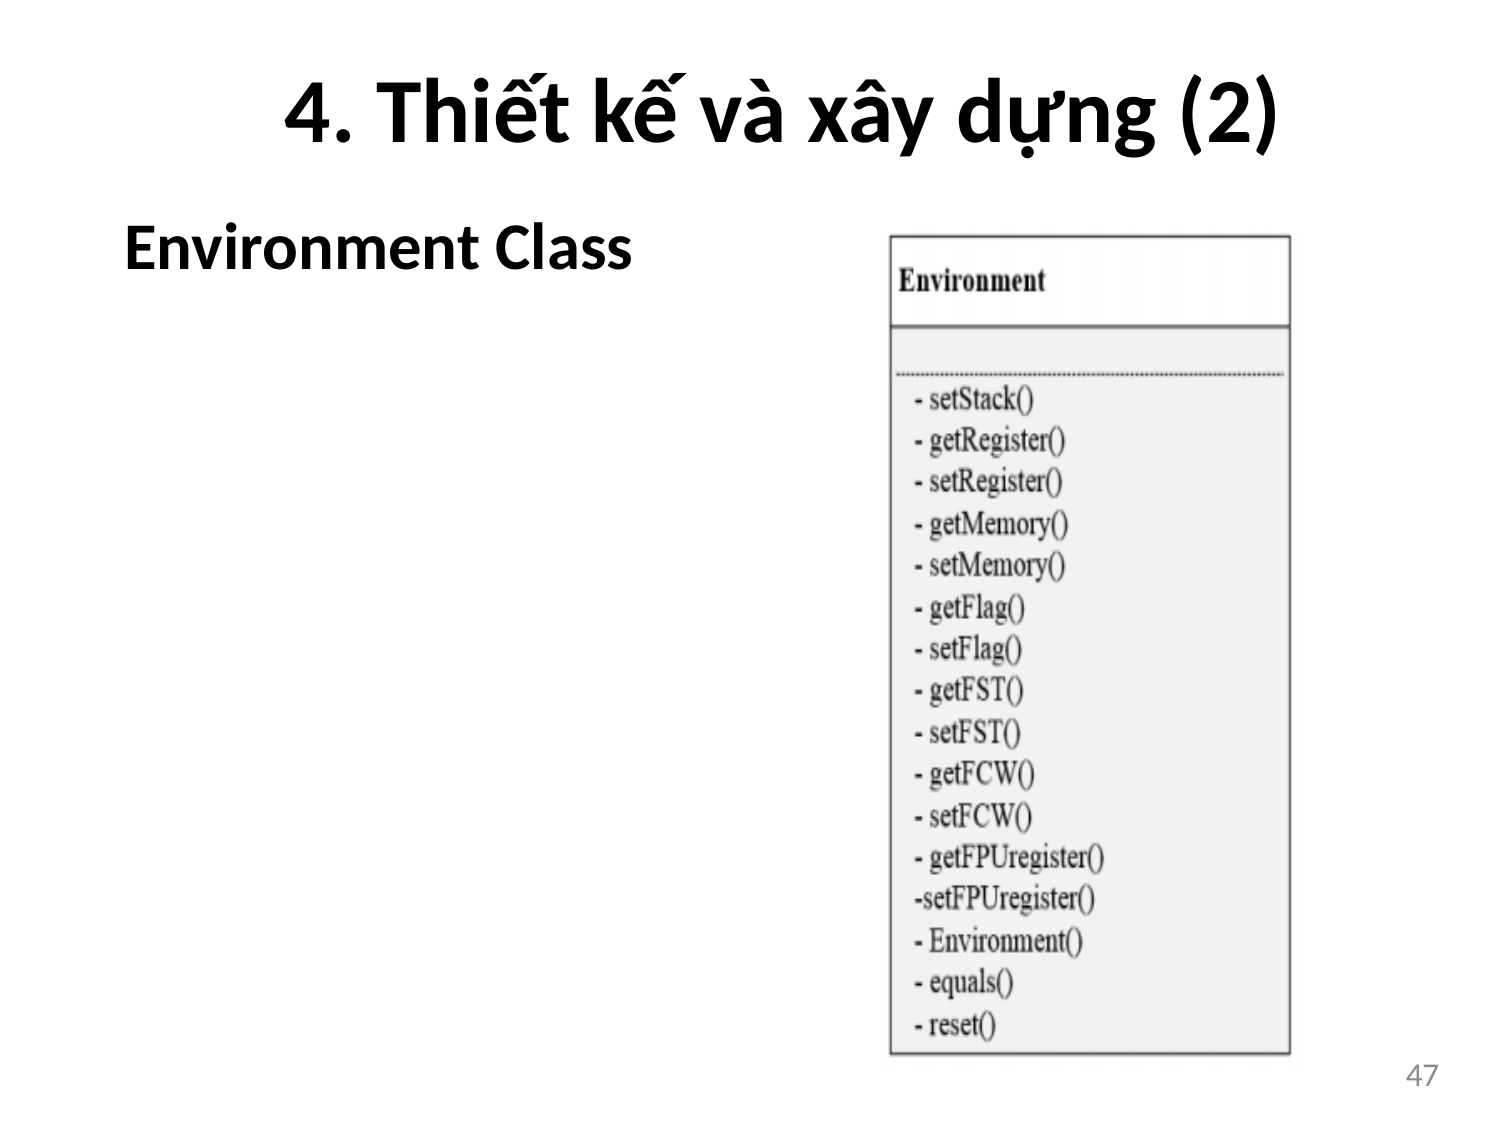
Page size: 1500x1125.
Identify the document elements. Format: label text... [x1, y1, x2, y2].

text_box 4. Thiết kế và xây dựng (2) [136, 3, 1431, 222]
picture [872, 225, 1318, 1073]
slide_number 47 [1116, 1042, 1455, 1103]
text_box Environment Class [109, 195, 942, 290]
